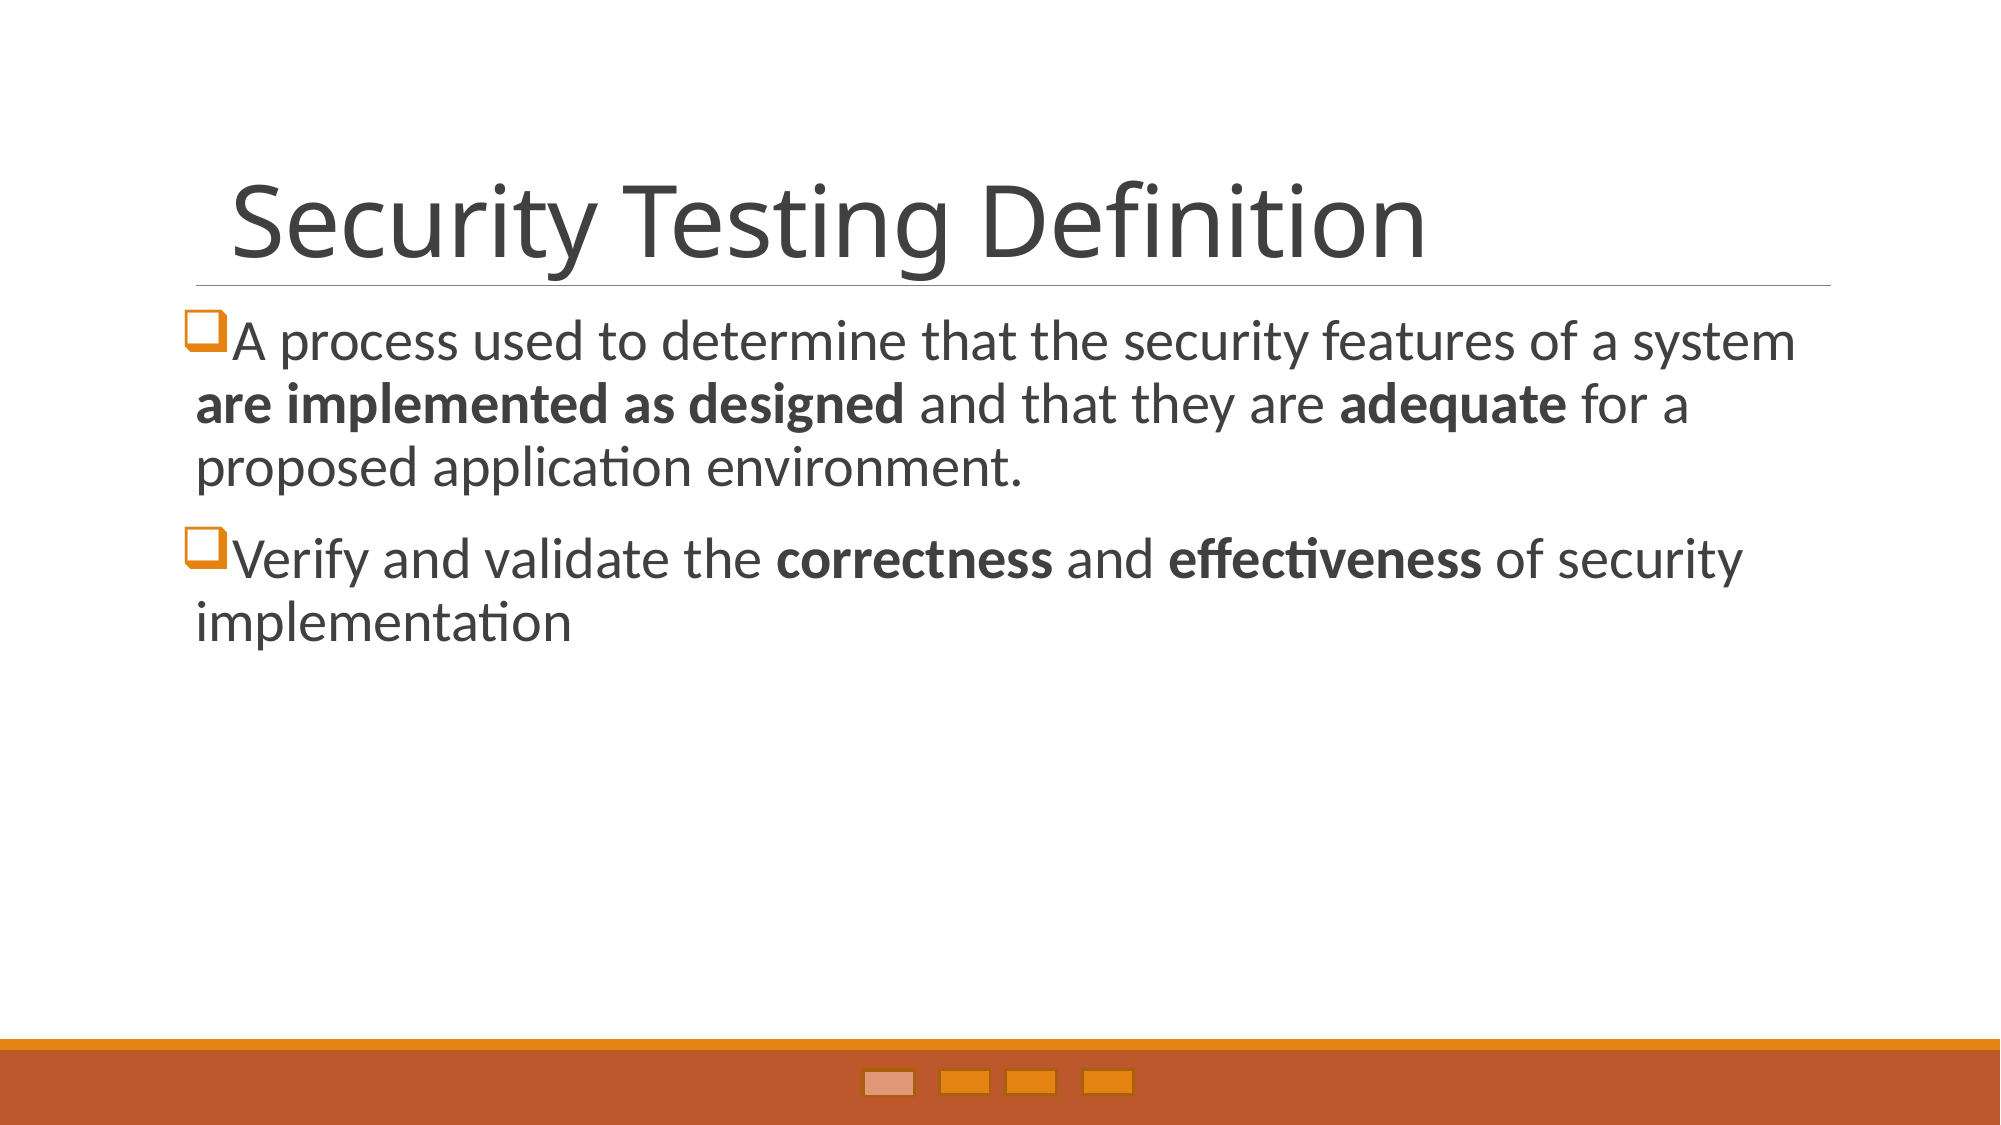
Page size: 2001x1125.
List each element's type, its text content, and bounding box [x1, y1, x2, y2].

list A process used to determine that the security features of a system are implemented as designed and that they are adequate for a proposed application environment. Verify and validate the correctness and effectiveness of security implementation [180, 302, 1830, 963]
title Security Testing Definition [180, 47, 1830, 285]
text_box [863, 1069, 916, 1097]
